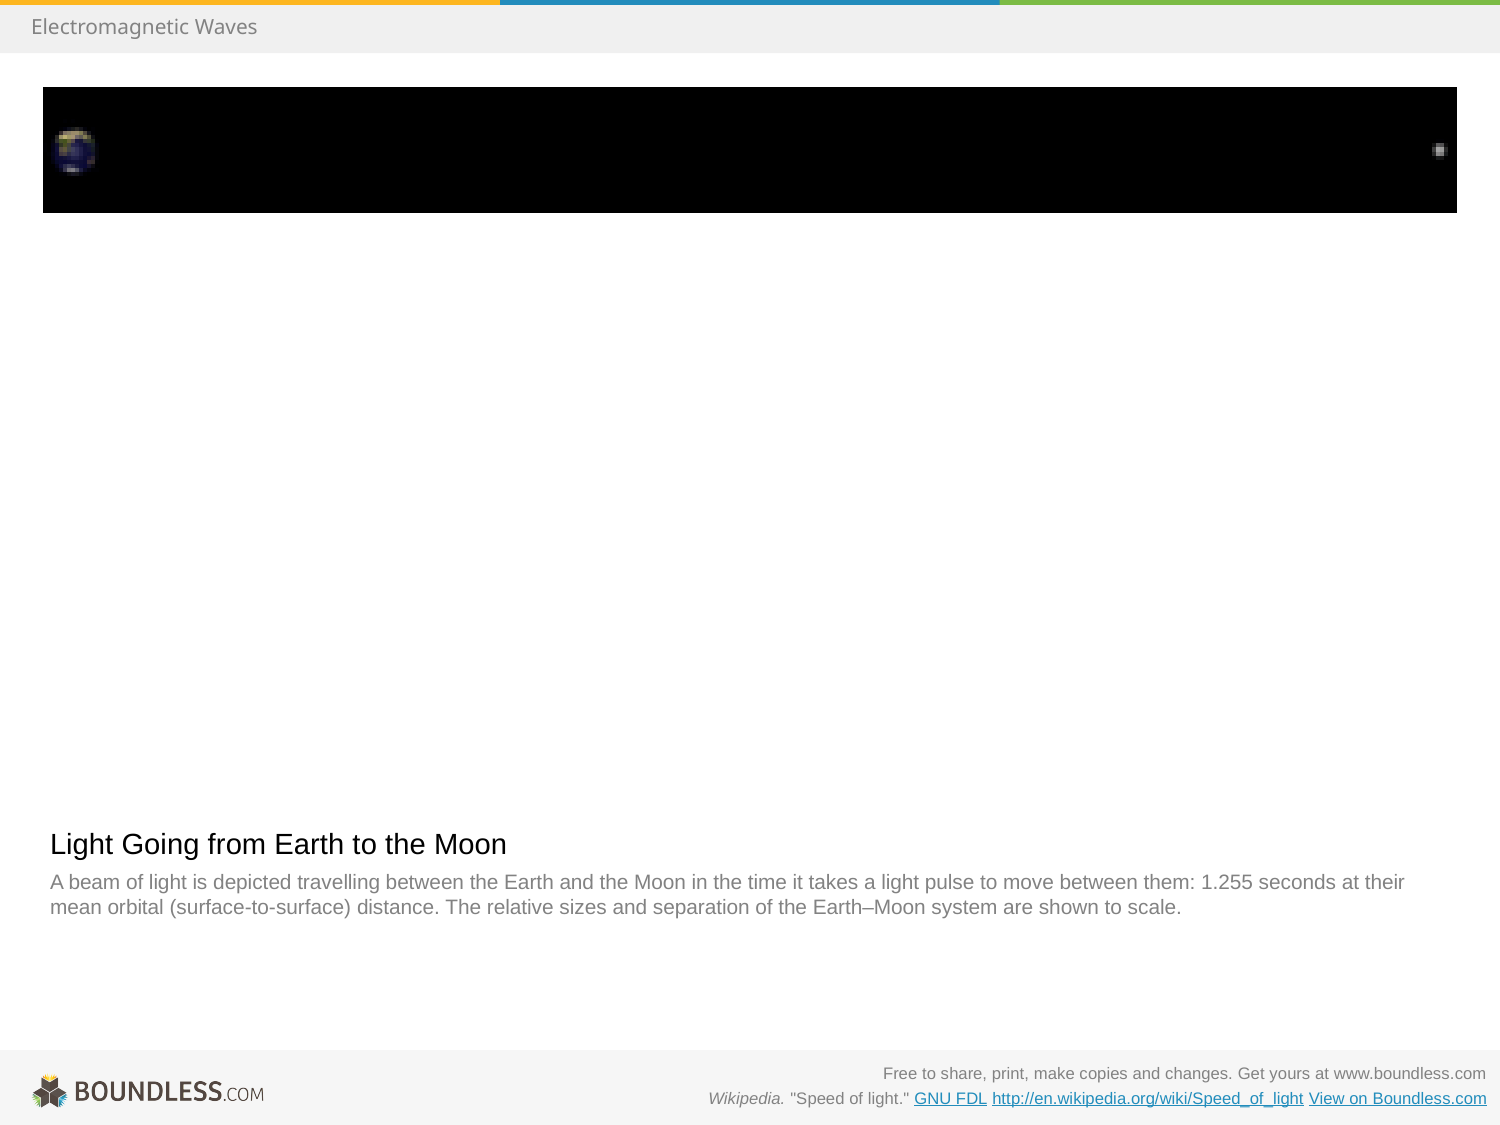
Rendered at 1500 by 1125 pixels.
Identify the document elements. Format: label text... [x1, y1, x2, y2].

text_box [0, 2, 1500, 54]
picture [43, 87, 1457, 213]
text_box [0, 1050, 1500, 1125]
picture [30, 1072, 265, 1109]
text_box Free to share, print, make copies and changes. Get yours at www.boundless.com [649, 1062, 1488, 1087]
list Light Going from Earth to the Moon A beam of light is depicted travelling between the Earth and the Moon in the time it takes a light pulse to move between them: 1.255 seconds at their mean orbital (surface-to-surface) distance. The relative sizes and separation of the Earth–Moon system are shown to scale. [50, 825, 1450, 1038]
text_box Electromagnetic Waves [31, 13, 1475, 38]
text_box Wikipedia. "Speed of light." GNU FDL http://en.wikipedia.org/wiki/Speed_of_light View on Boundless.com [274, 1087, 1488, 1125]
